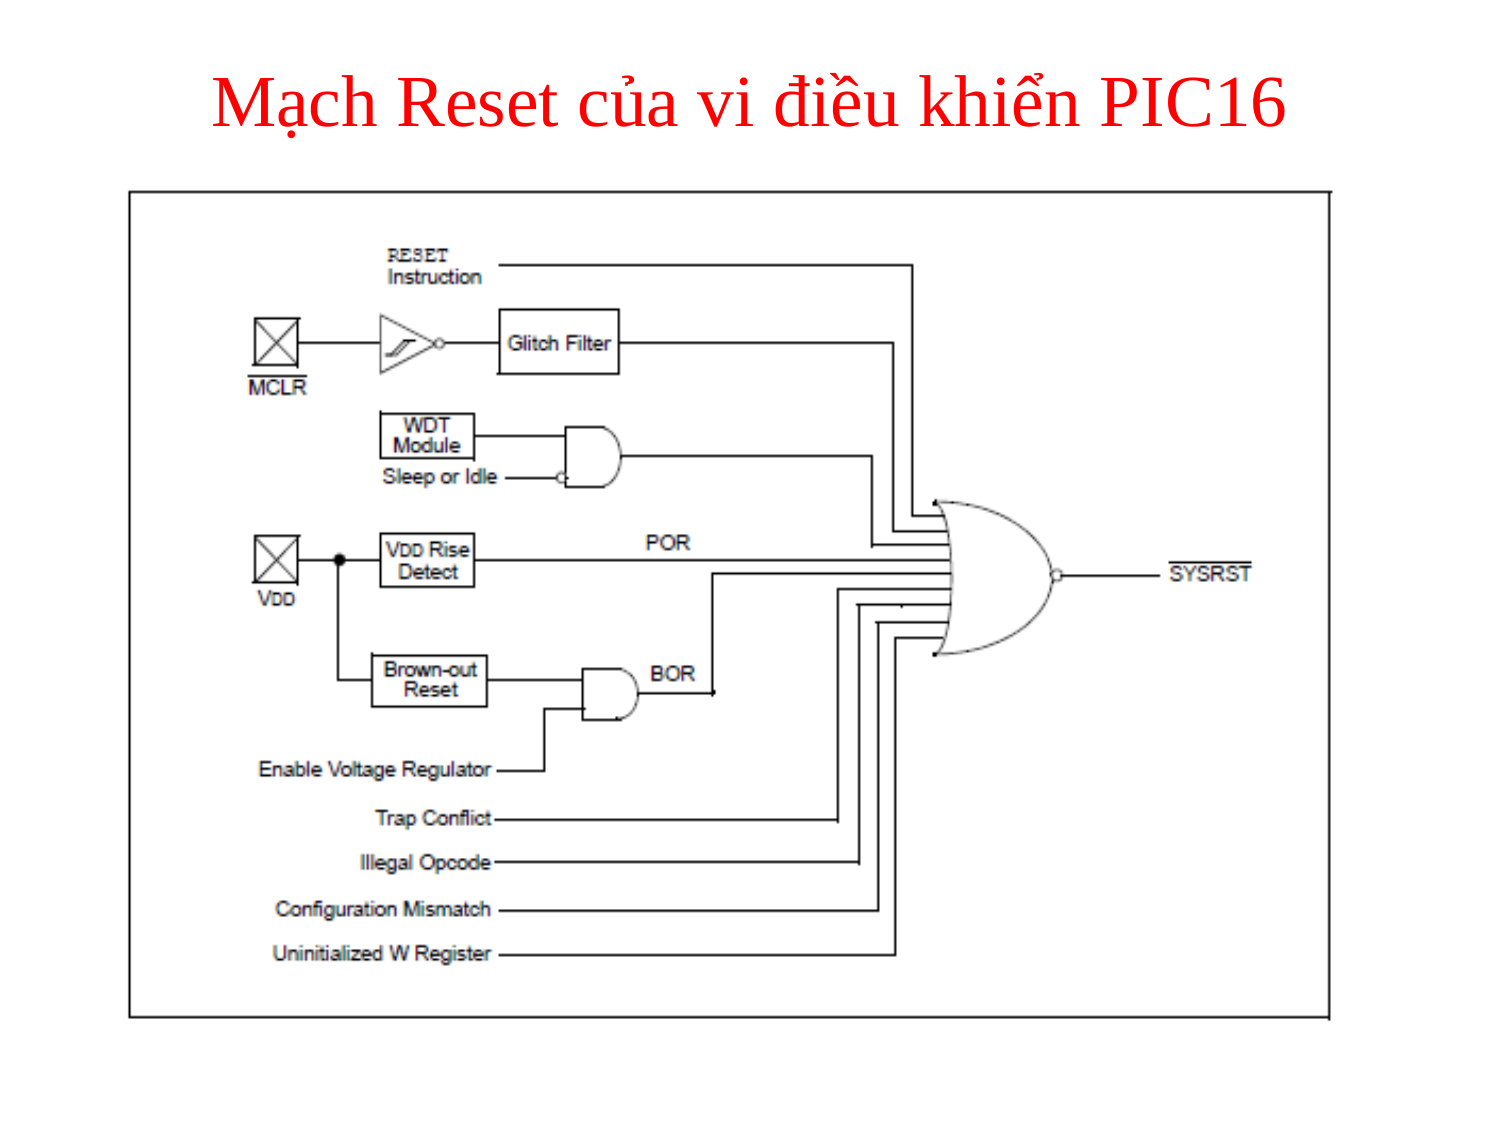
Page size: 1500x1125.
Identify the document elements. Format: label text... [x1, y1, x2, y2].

picture [112, 187, 1351, 1051]
title Mạch Reset của vi điều khiển PIC16 [75, 45, 1425, 150]
